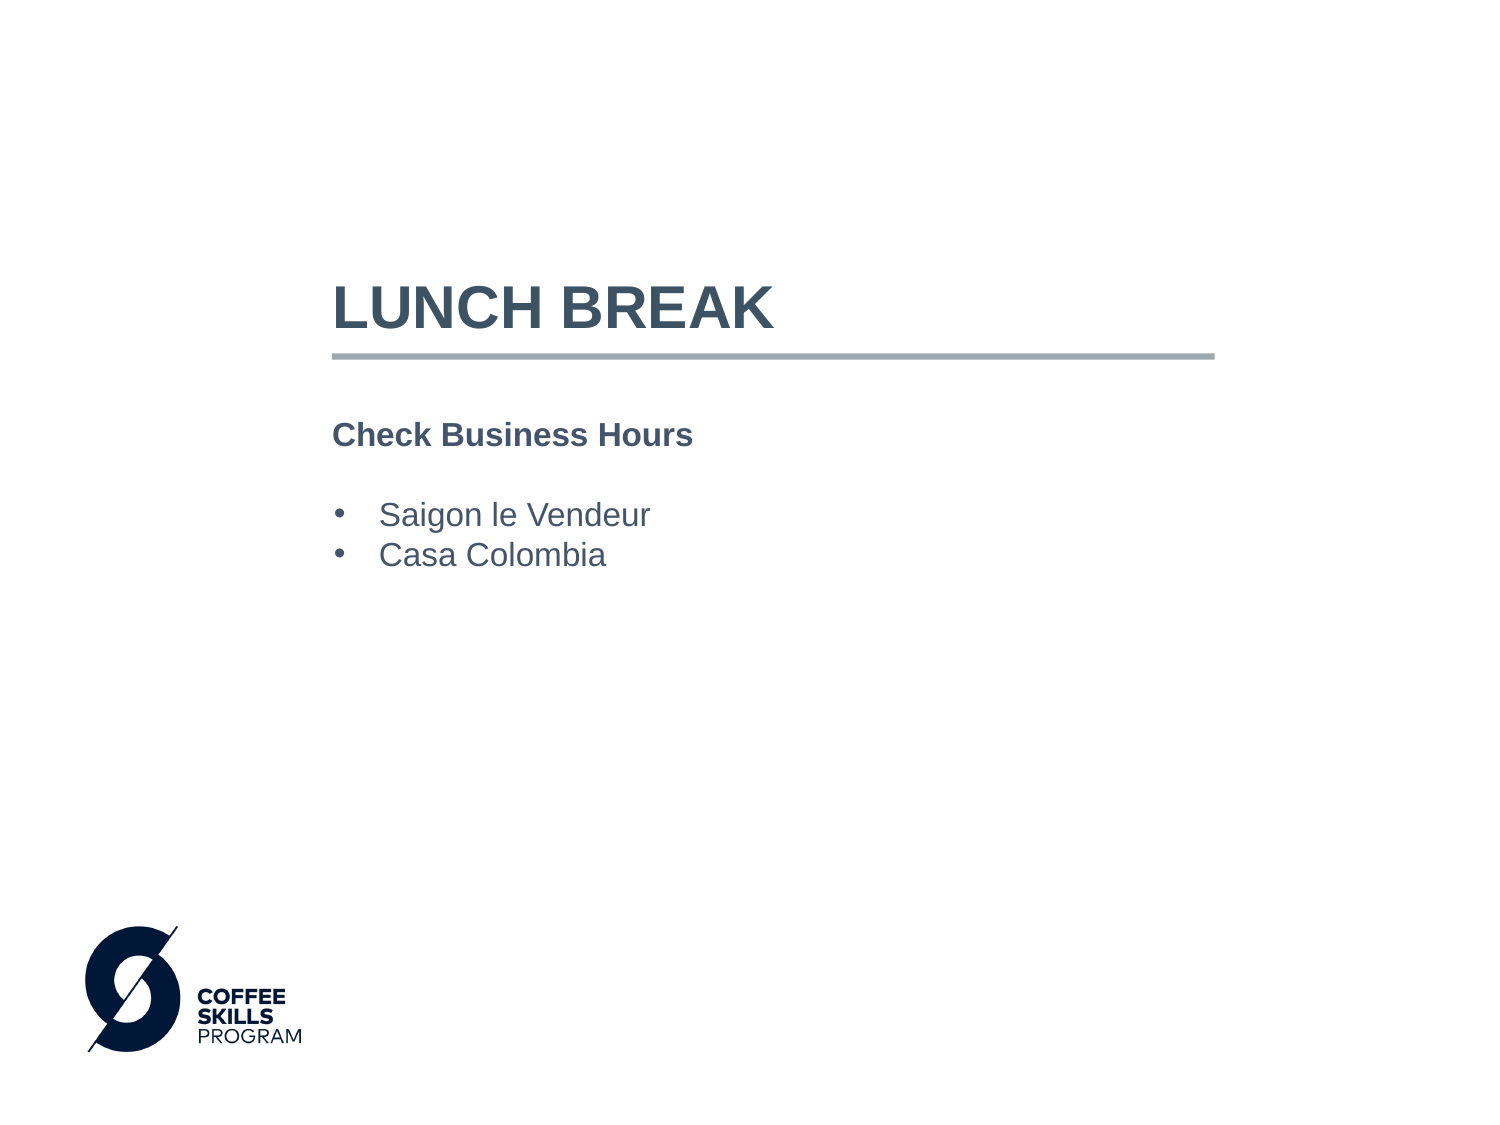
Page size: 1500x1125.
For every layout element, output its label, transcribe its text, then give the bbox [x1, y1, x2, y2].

picture [62, 907, 313, 1068]
text_box LUNCH BREAK Check Business Hours Saigon le Vendeur Casa Colombia [317, 260, 1247, 867]
